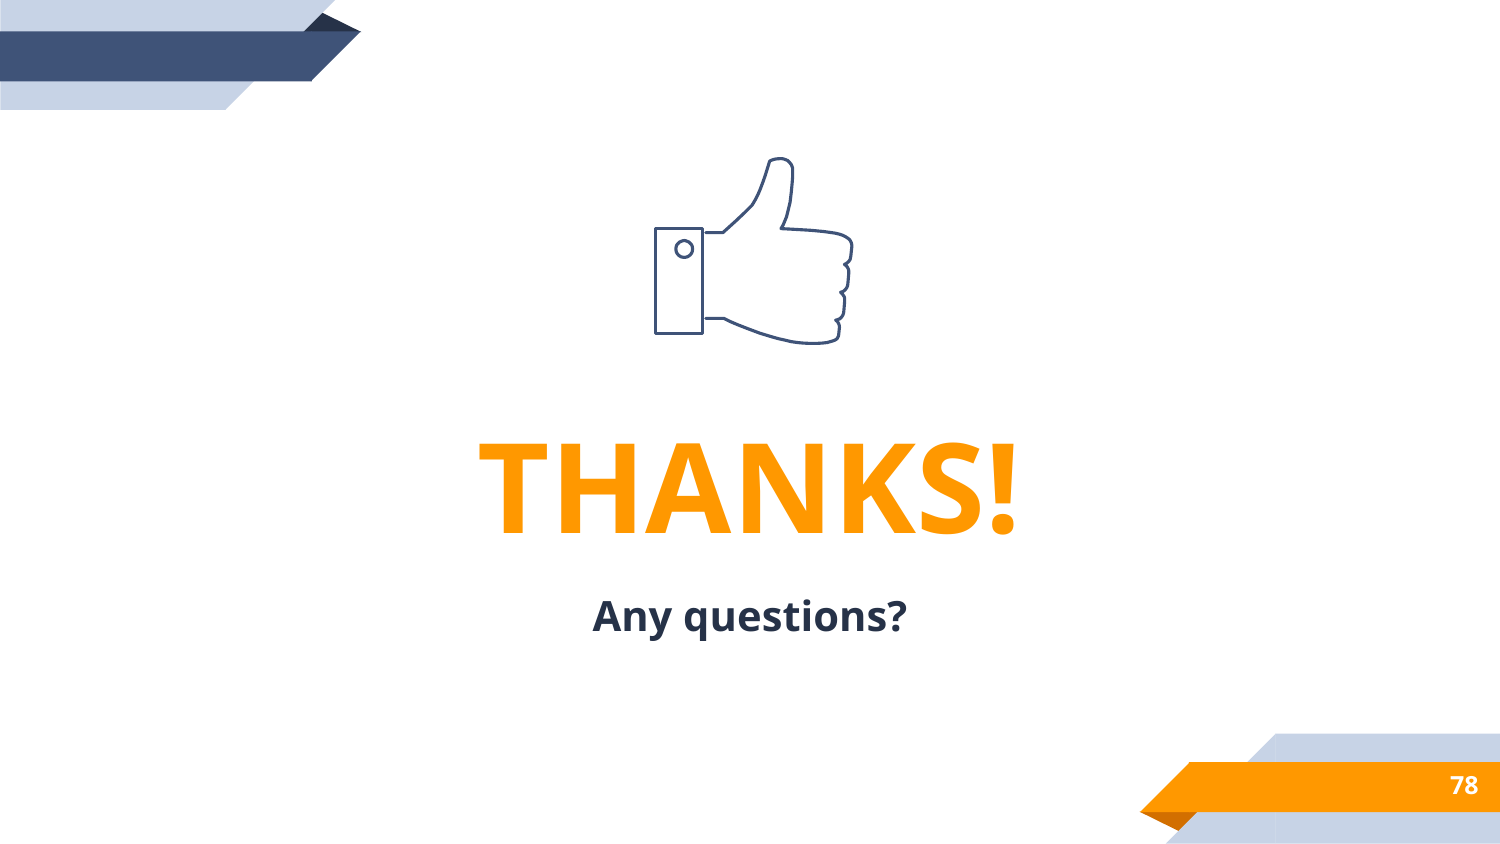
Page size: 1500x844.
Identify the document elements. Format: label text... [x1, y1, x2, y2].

subtitle Any questions? [209, 529, 1291, 750]
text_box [655, 158, 853, 344]
title THANKS! [209, 387, 1291, 529]
slide_number 78 [1249, 760, 1494, 813]
